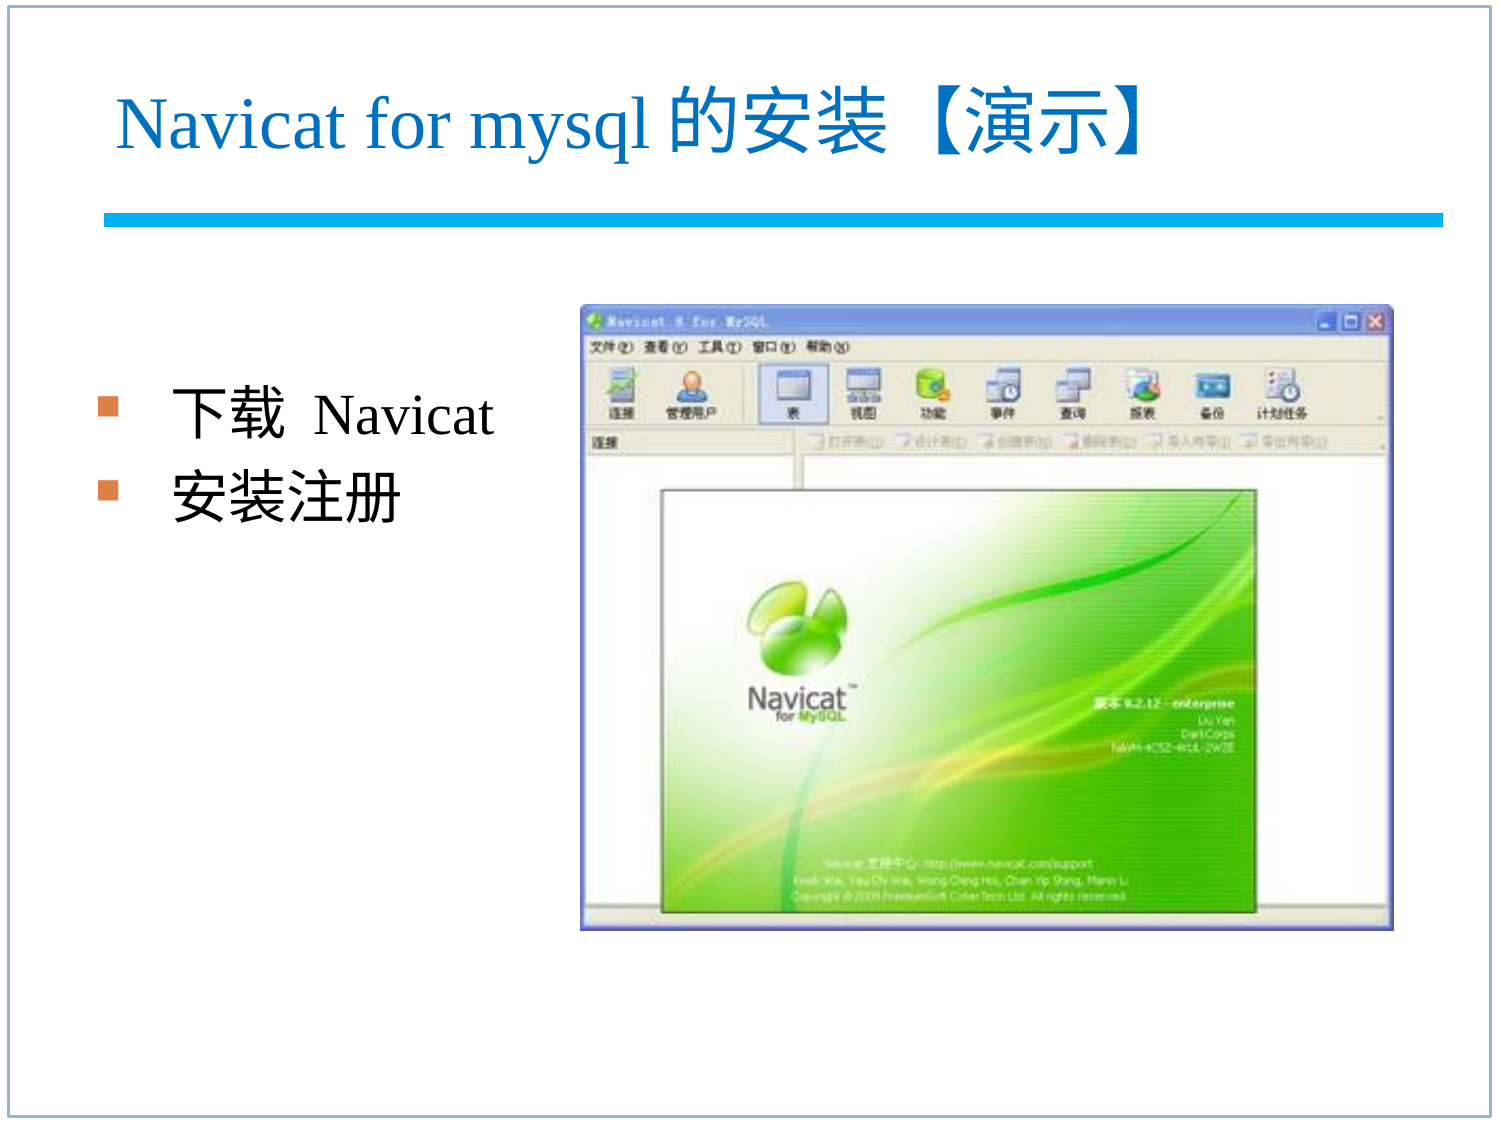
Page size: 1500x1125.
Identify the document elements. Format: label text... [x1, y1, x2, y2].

picture [580, 303, 1395, 932]
title Navicat for mysql的安装【演示】 [100, 37, 1438, 200]
list 下载 Navicat 安装注册 [80, 200, 1418, 1036]
